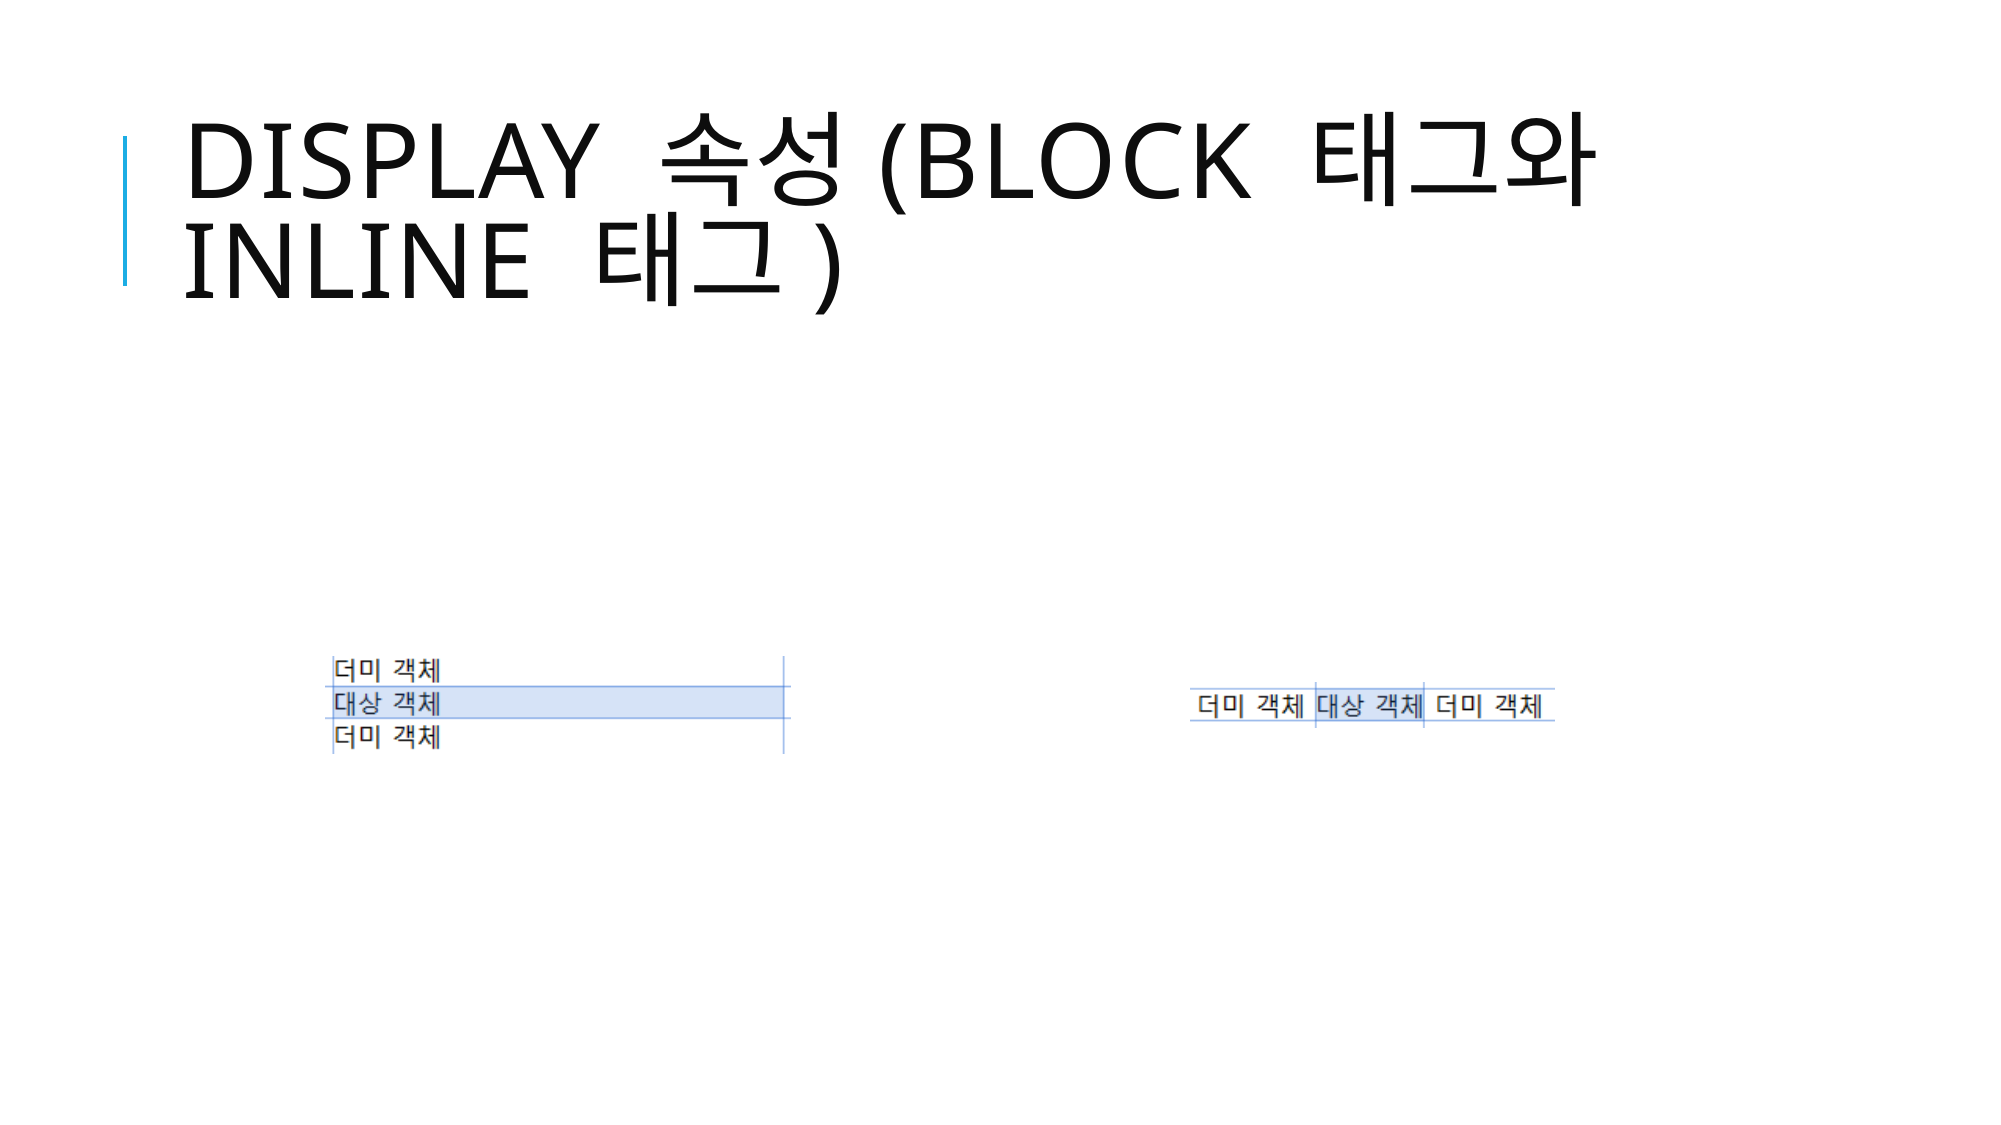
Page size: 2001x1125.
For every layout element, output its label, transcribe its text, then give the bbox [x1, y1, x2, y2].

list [1190, 681, 1555, 728]
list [324, 656, 792, 754]
title Display 속성(block 태그와 inline 태그) [168, 96, 1763, 342]
